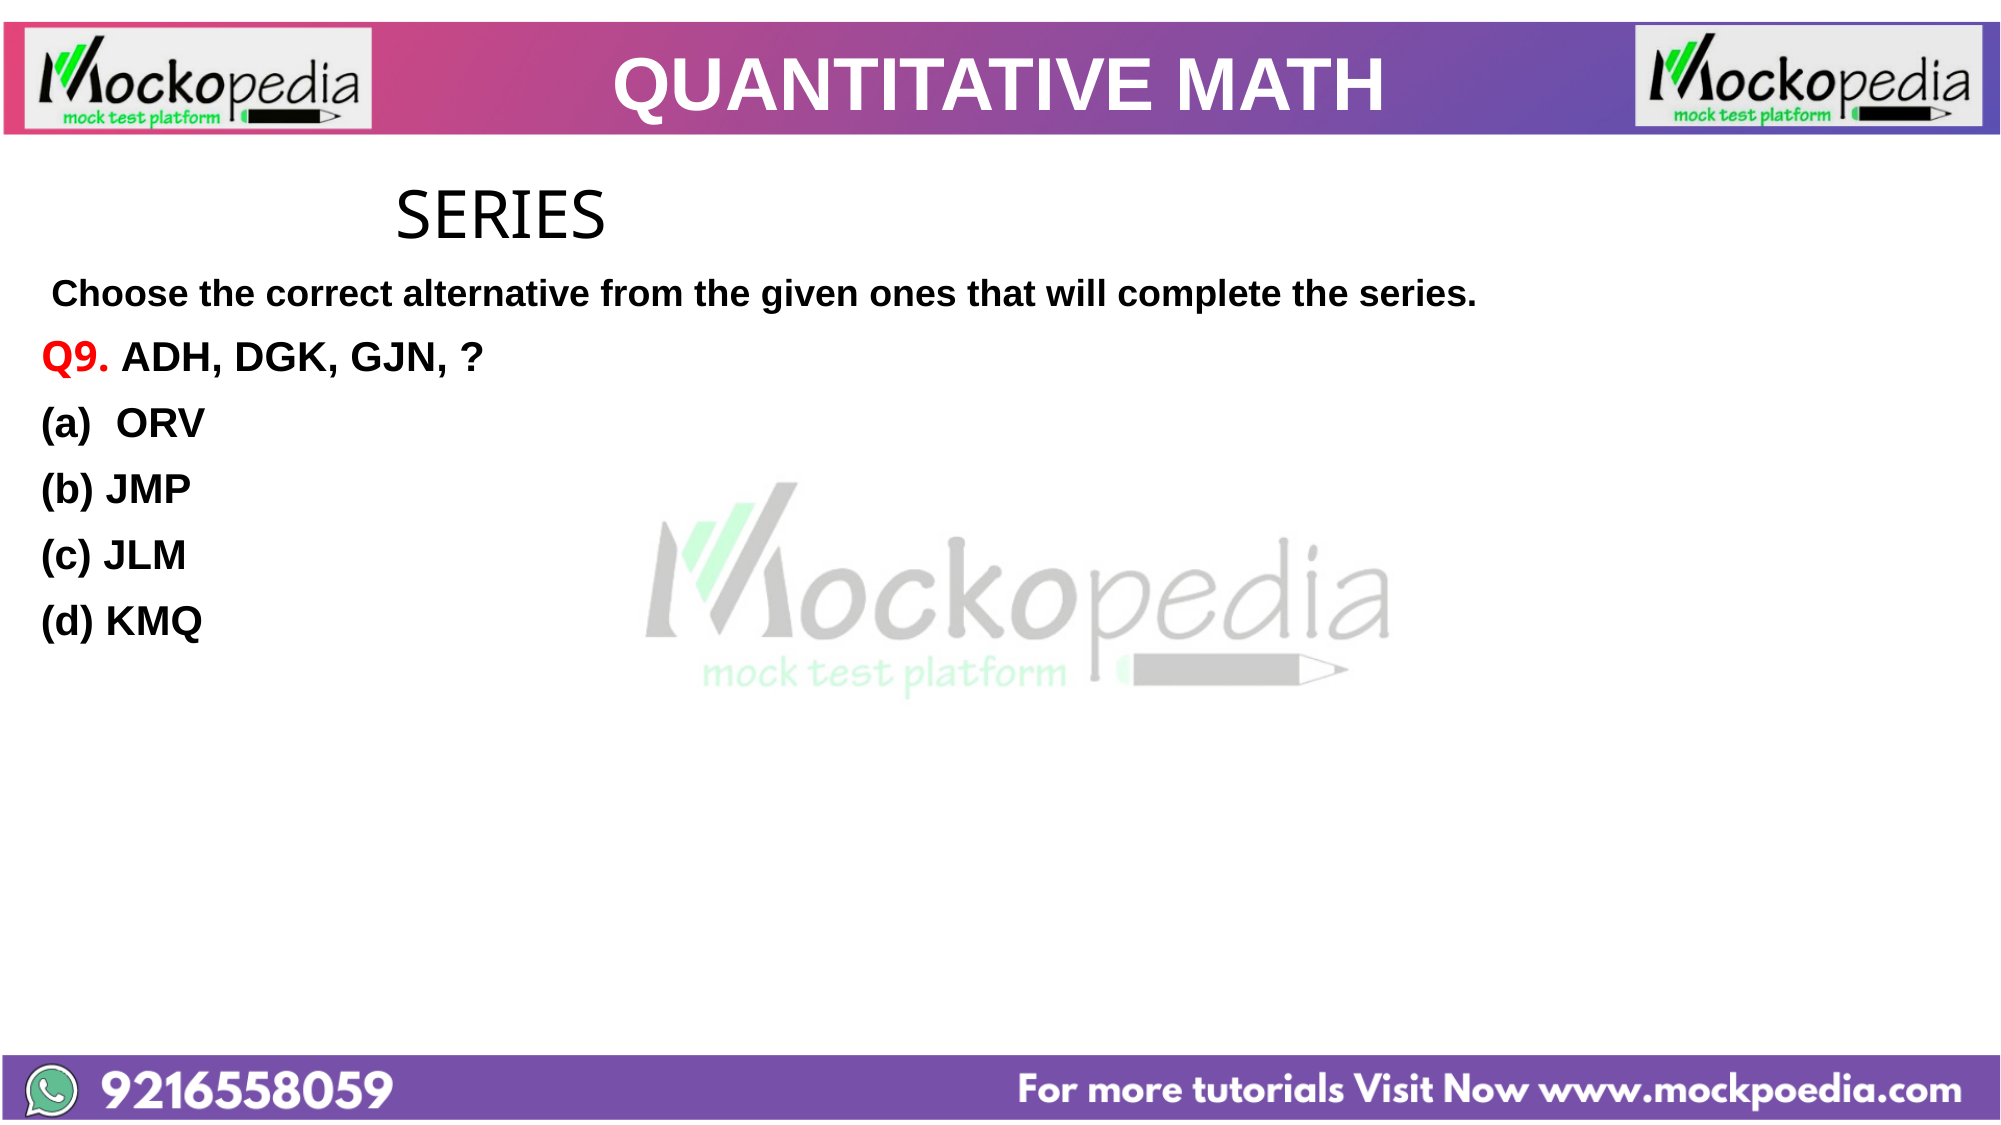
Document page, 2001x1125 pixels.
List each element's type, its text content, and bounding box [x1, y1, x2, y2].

list SERIES Choose the correct alternative from the given ones that will complete the series. Q9. ADH, DGK, GJN, ? ORV (b) JMP (c) JLM (d) KMQ [25, 173, 1951, 1051]
title QUANTITATIVE MATH [41, 31, 1959, 142]
picture [0, 0, 2001, 1125]
